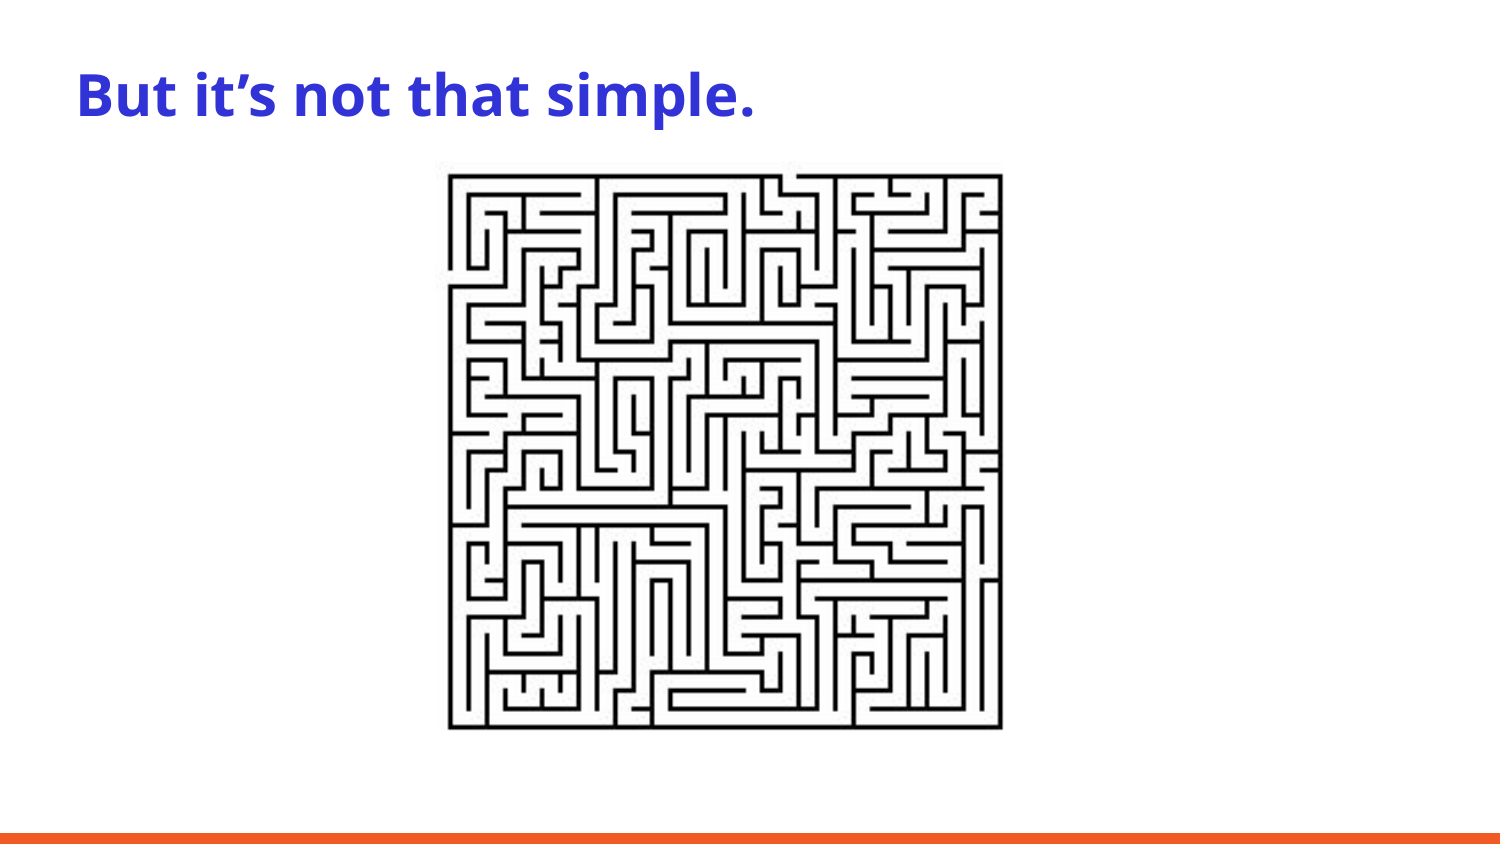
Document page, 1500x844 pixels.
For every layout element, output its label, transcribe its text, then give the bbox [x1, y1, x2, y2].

picture [434, 161, 1018, 744]
text_box But it’s not that simple. [60, 72, 1321, 144]
